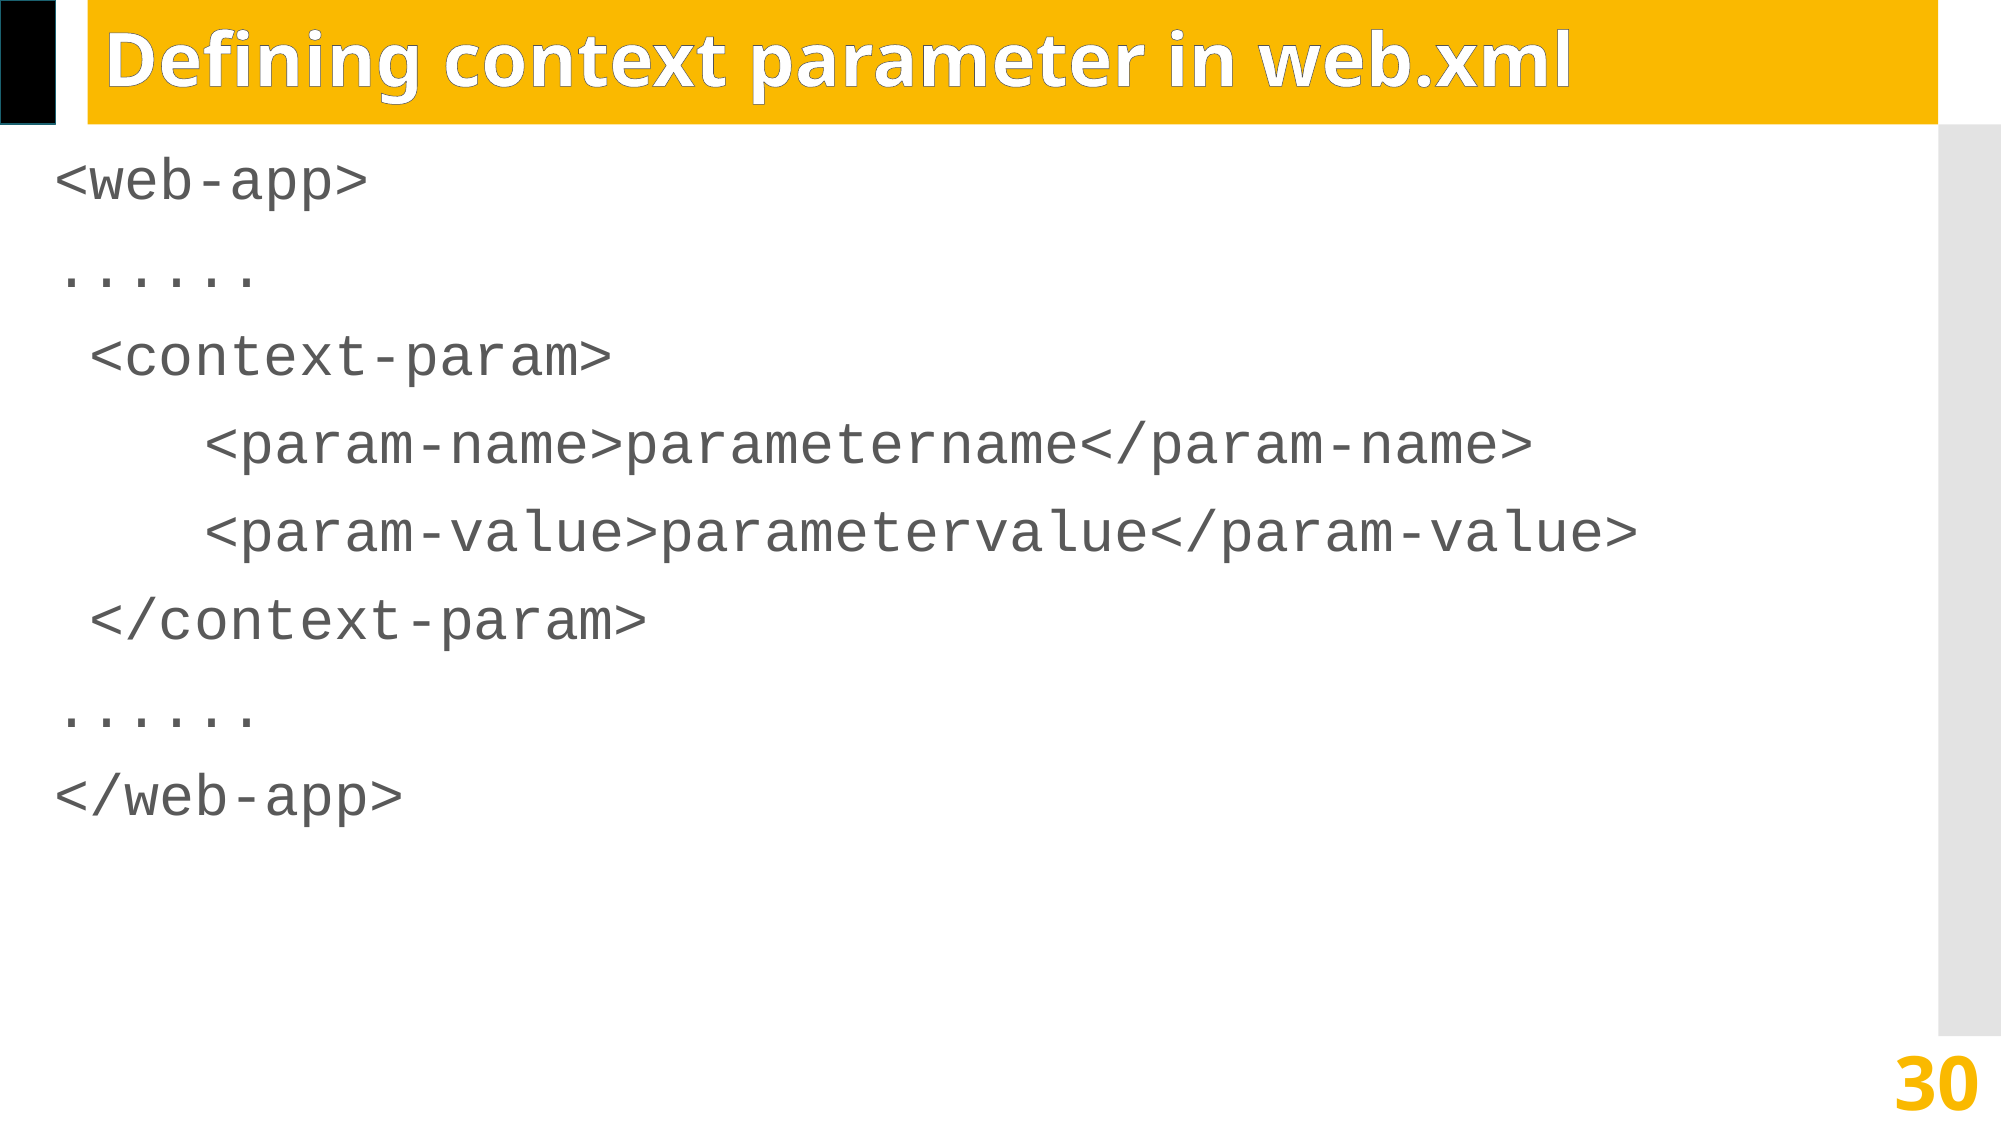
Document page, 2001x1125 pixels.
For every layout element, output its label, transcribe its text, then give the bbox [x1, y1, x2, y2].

title Defining context parameter in web.xml [87, 0, 1939, 125]
slide_number 30 [1744, 1056, 1996, 1117]
list <web-app> ...... <context-param> <param-name>parametername</param-name> <param-value>parametervalue</param-value> </context-param> ...... </web-app> [39, 141, 1919, 1034]
